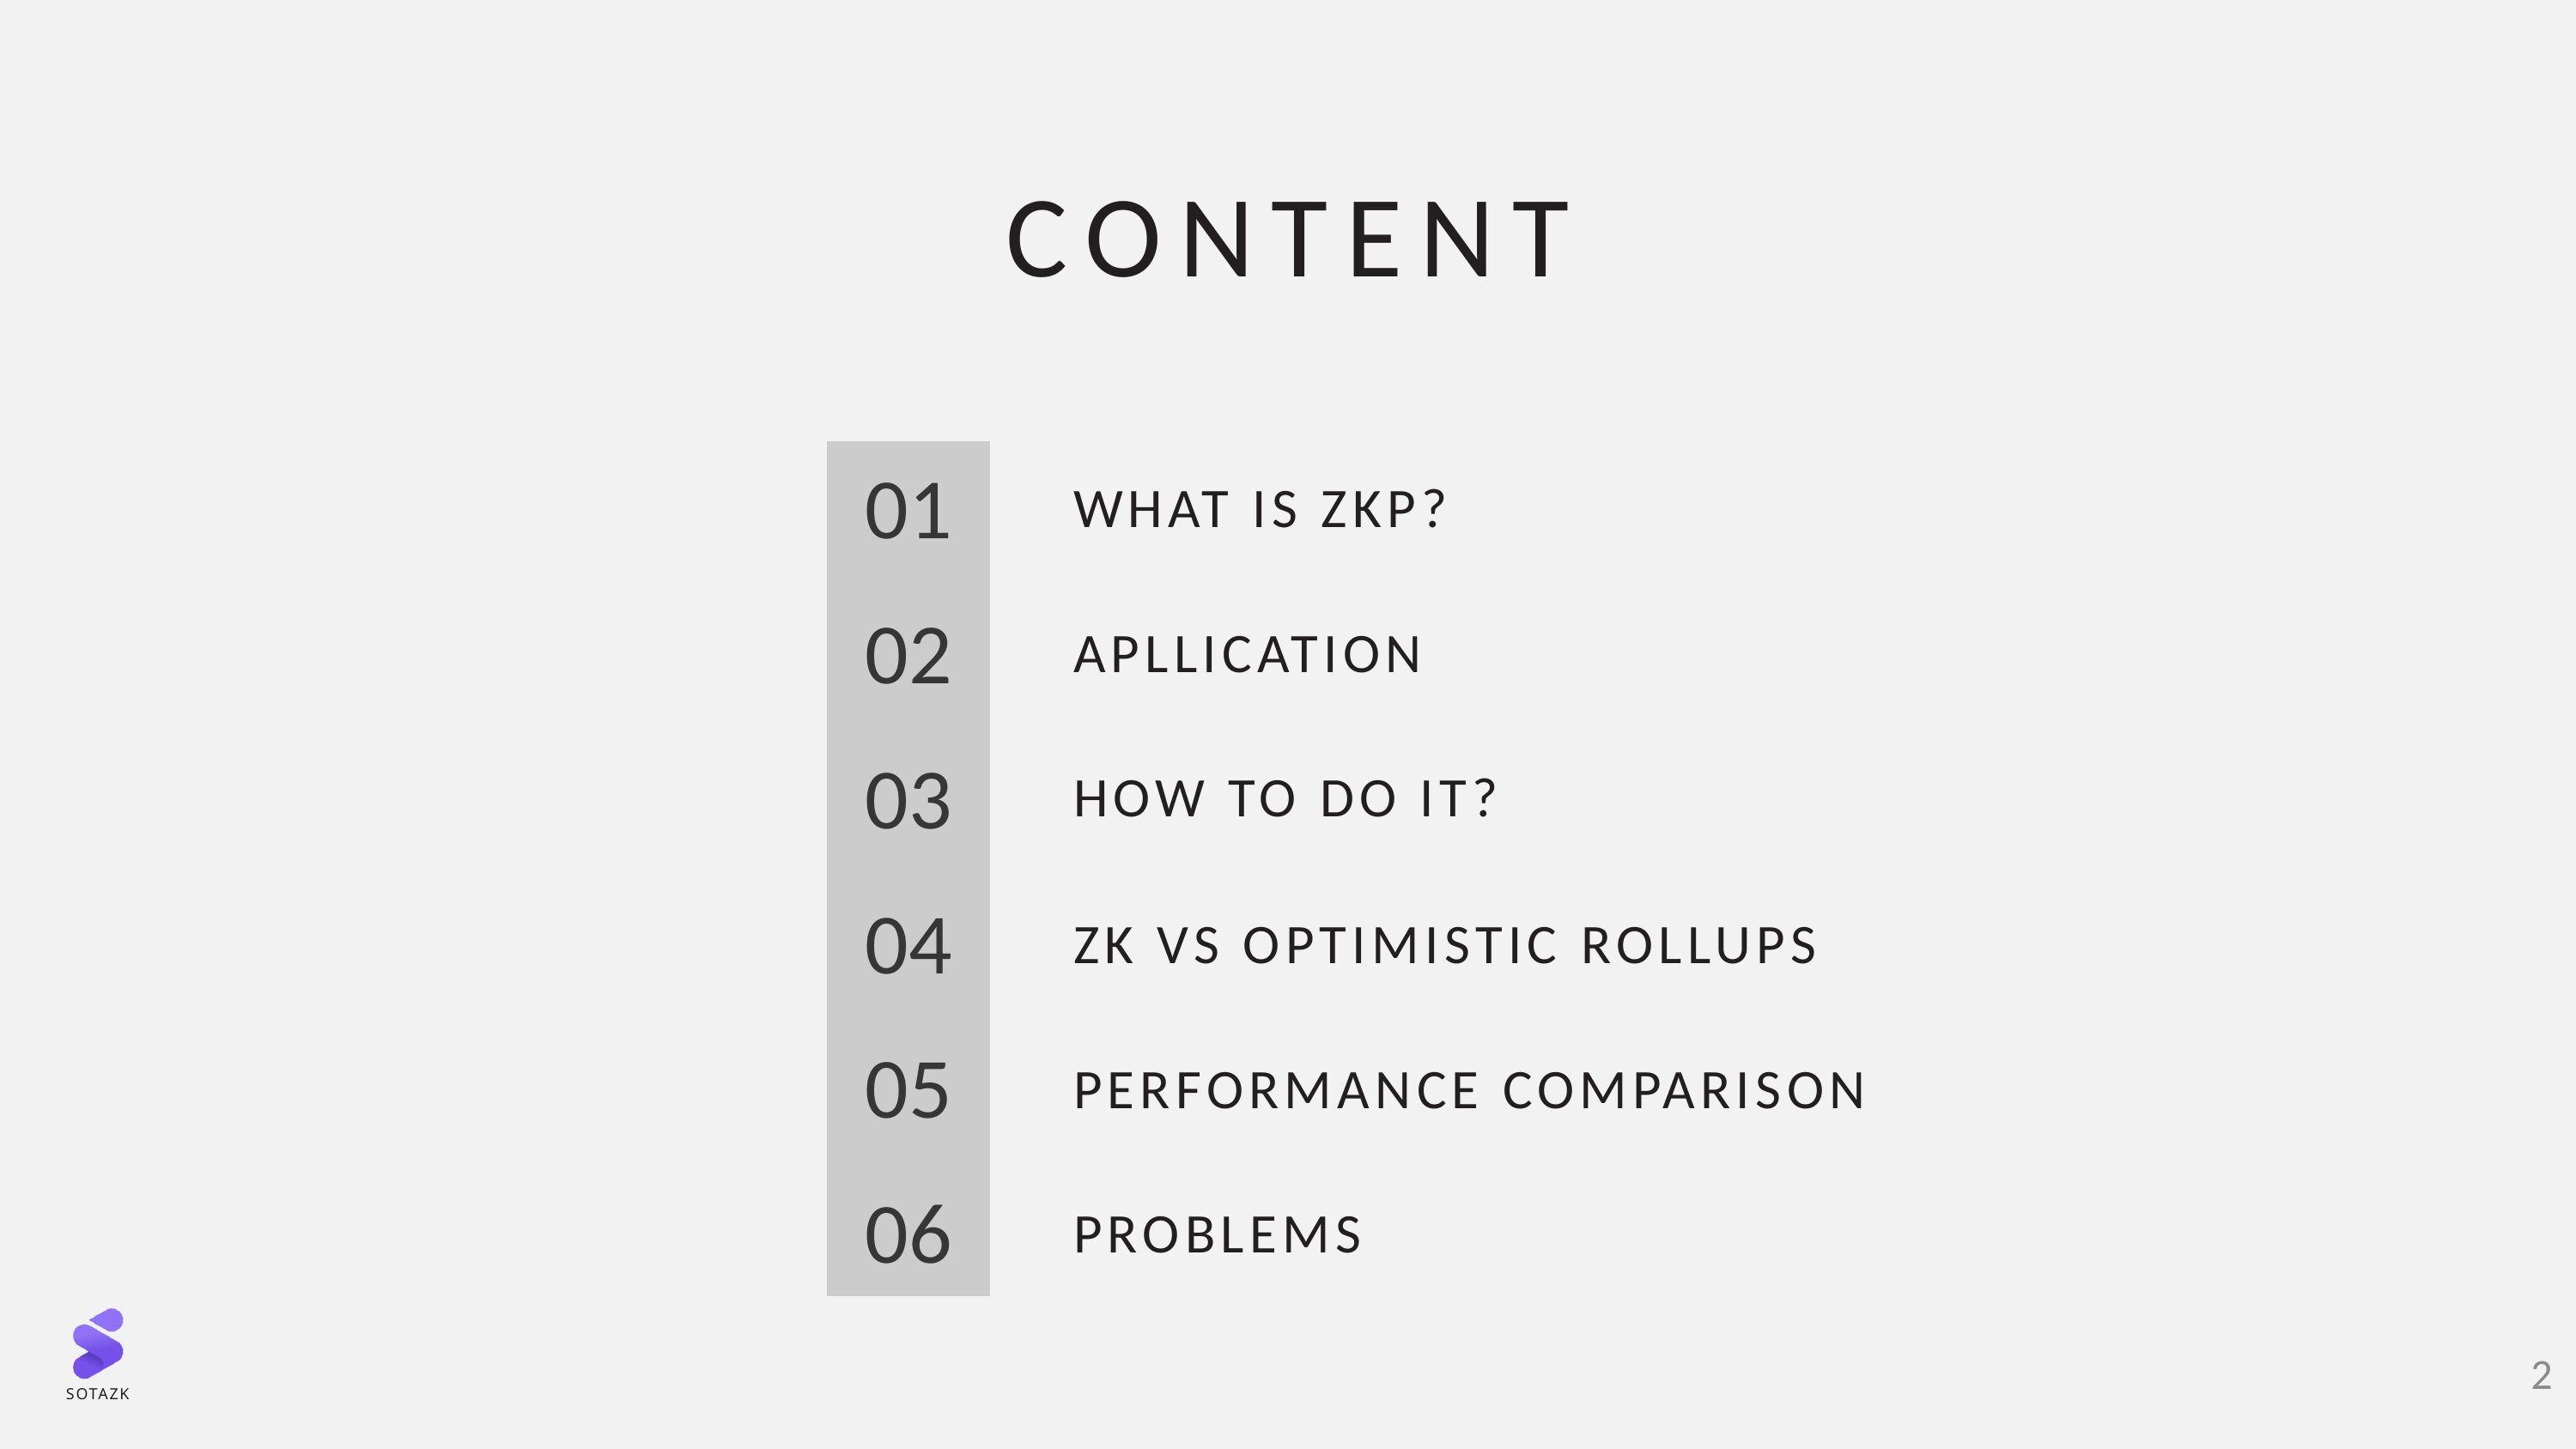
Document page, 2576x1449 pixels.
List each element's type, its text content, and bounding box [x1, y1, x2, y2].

text_box PERFORMANCE COMPARISON [1073, 1042, 2018, 1119]
text_box APLLICATION [1072, 606, 1680, 684]
text_box WHAT IS ZKP? [1072, 461, 1680, 539]
slide_number 2 [2264, 1346, 2566, 1398]
text_box ZK VS OPTIMISTIC ROLLUPS [1073, 897, 2018, 975]
text_box CONTENT [854, 53, 1722, 300]
text_box PROBLEMS [1073, 1187, 2018, 1264]
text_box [826, 440, 991, 1297]
picture [58, 1303, 138, 1384]
text_box HOW TO DO IT? [1072, 750, 1680, 828]
